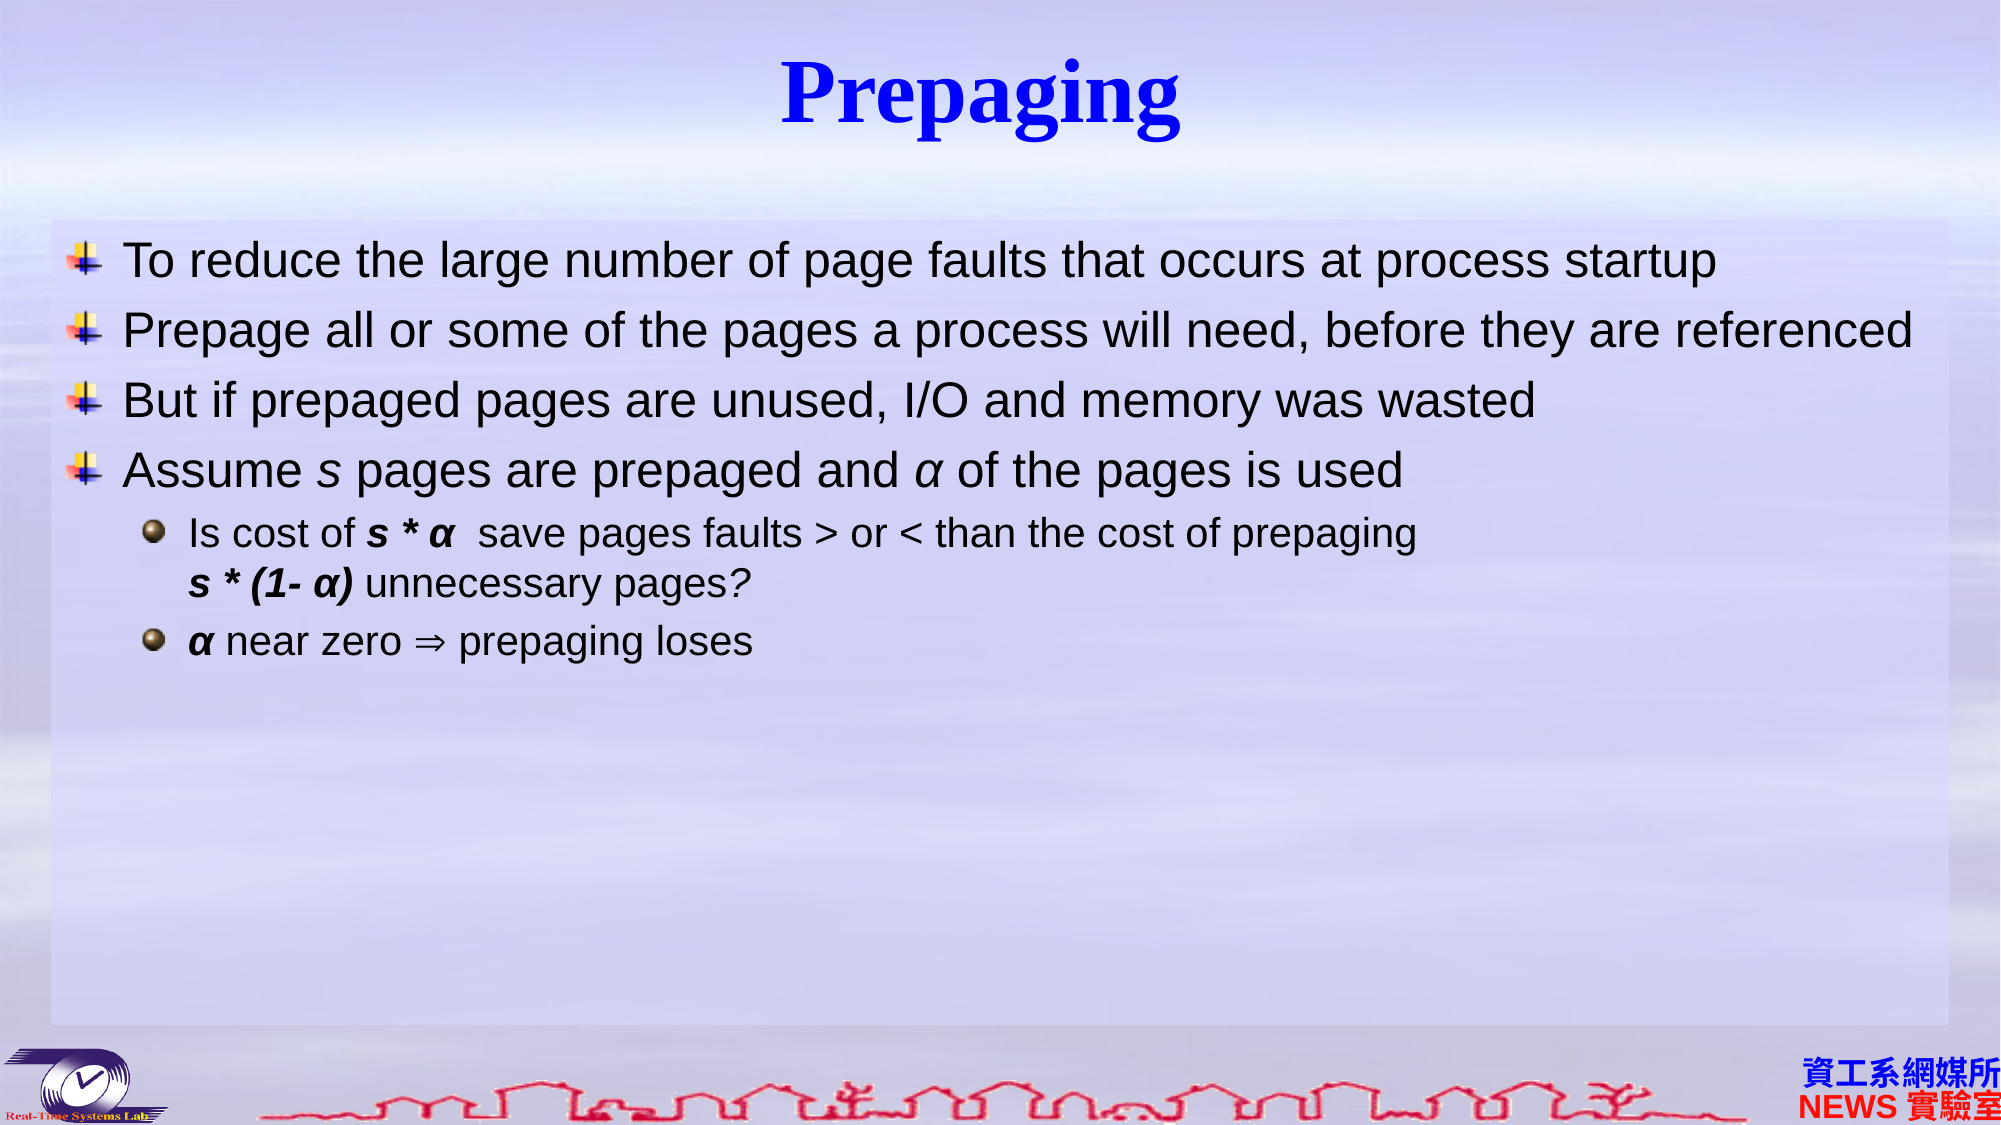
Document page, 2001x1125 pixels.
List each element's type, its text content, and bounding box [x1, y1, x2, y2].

title Prepaging [342, 38, 1621, 134]
list To reduce the large number of page faults that occurs at process startup Prepage all or some of the pages a process will need, before they are referenced But if prepaged pages are unused, I/O and memory was wasted Assume s pages are prepaged and α of the pages is used Is cost of s * α save pages faults > or < than the cost of prepaging s * (1- α) unnecessary pages? α near zero  prepaging loses [51, 219, 1949, 1026]
picture [0, 0, 2001, 1125]
